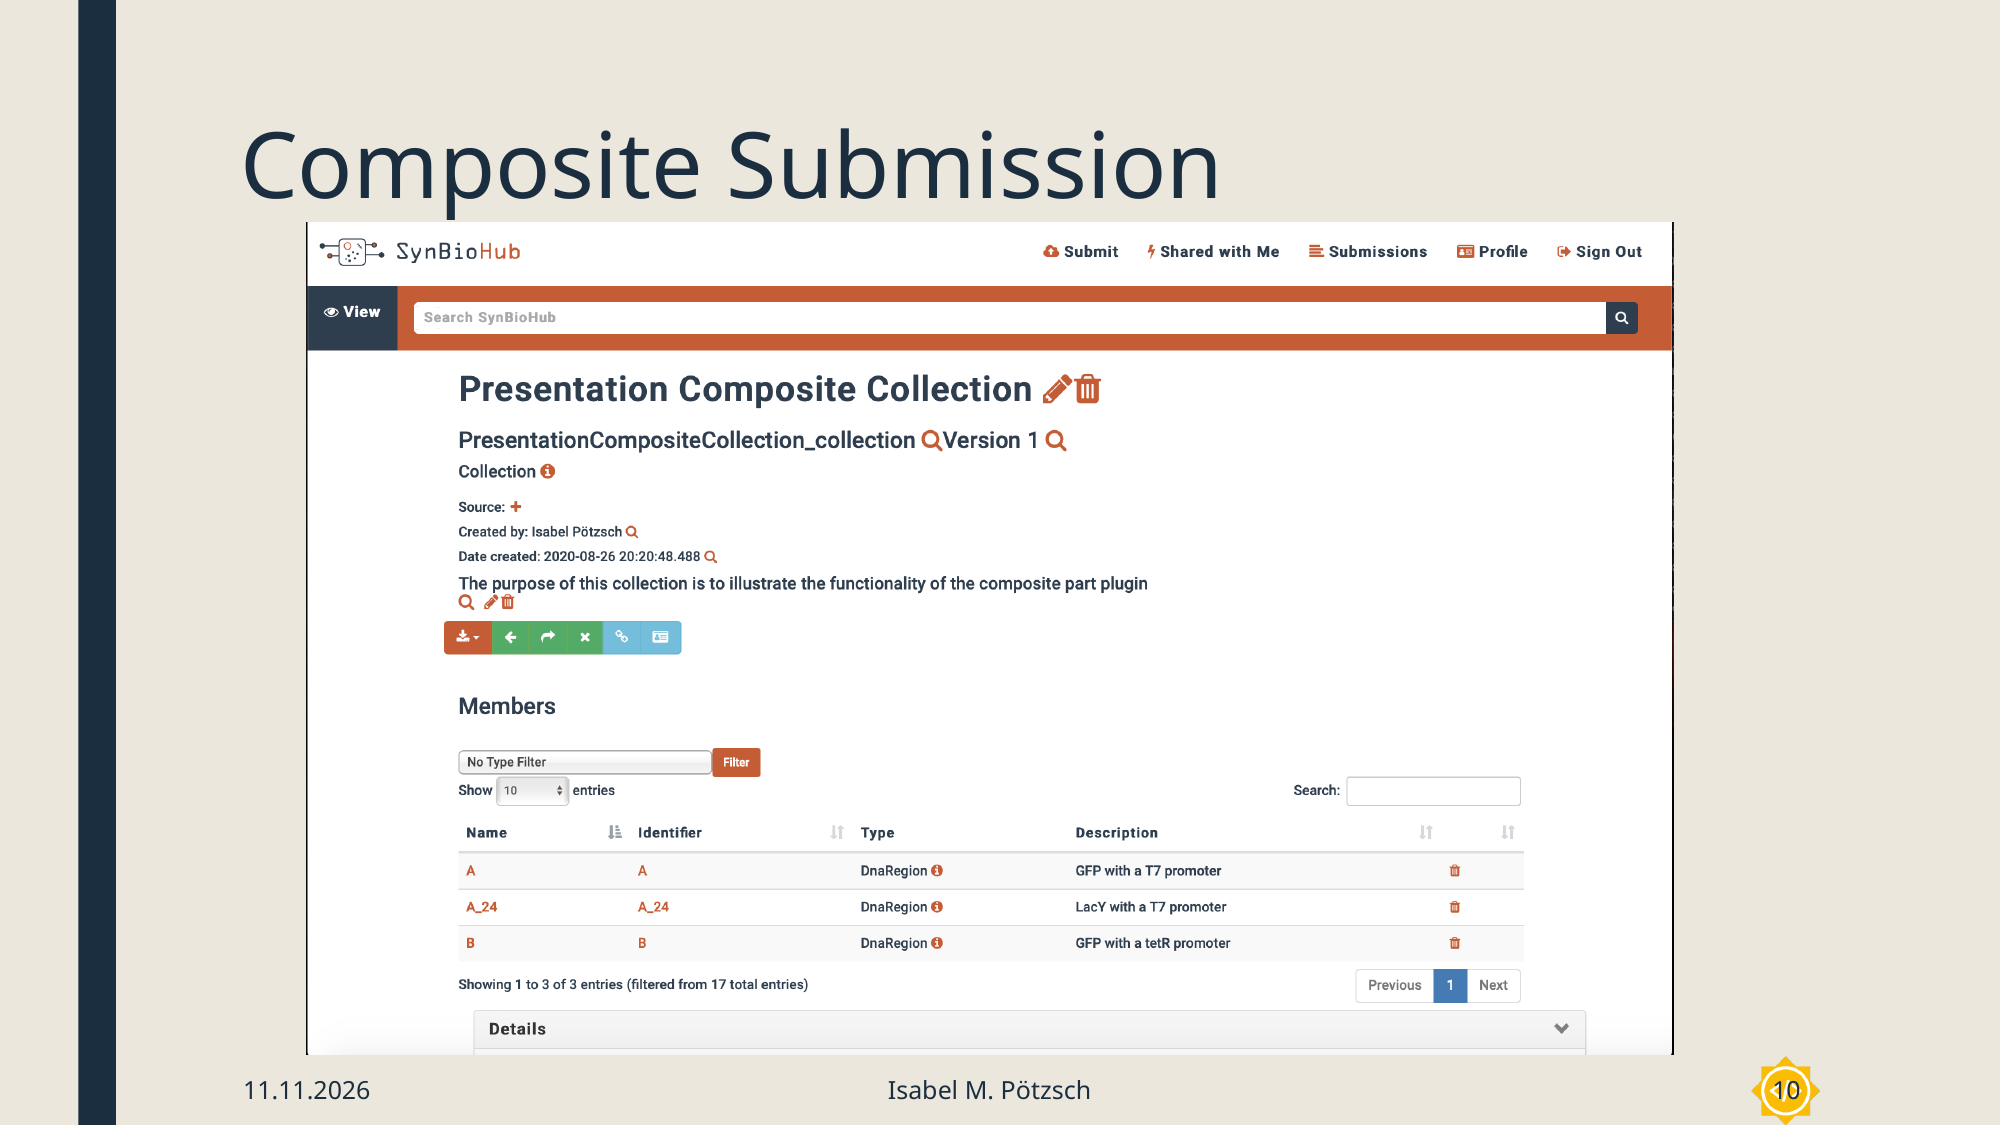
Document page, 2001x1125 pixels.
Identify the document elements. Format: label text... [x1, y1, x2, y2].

footer Isabel M. Pötzsch [474, 1058, 1505, 1125]
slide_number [228, 1058, 426, 1125]
picture [306, 222, 1674, 1055]
slide_number 10 [1553, 1058, 1816, 1125]
picture [1751, 1056, 1820, 1125]
title Composite Submission [225, 112, 1800, 357]
